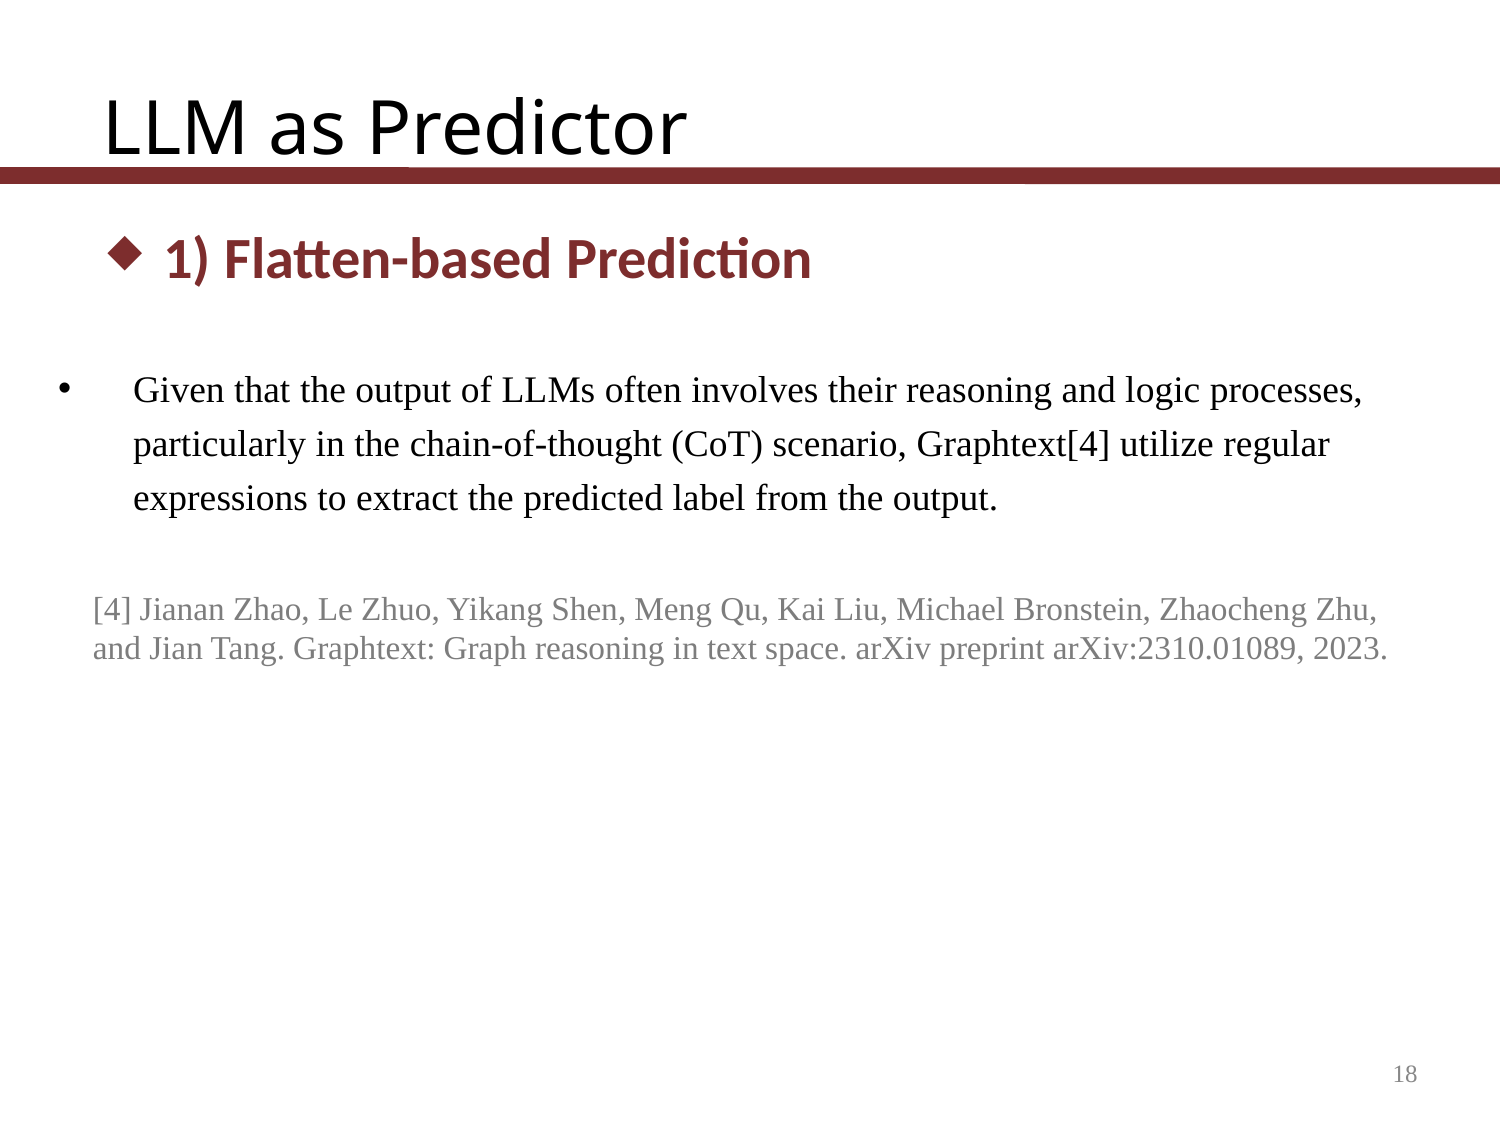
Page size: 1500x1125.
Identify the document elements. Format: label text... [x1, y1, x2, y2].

text_box LLM as Predictor [95, 60, 1455, 190]
text_box [4] Jianan Zhao, Le Zhuo, Yikang Shen, Meng Qu, Kai Liu, Michael Bronstein, Zhaocheng Zhu, and Jian Tang. Graphtext: Graph reasoning in text space. arXiv preprint arXiv:2310.01089, 2023. [85, 579, 1415, 674]
slide_number 18 [1382, 1049, 1426, 1096]
text_box 1) Flatten-based Prediction [99, 212, 1425, 325]
text_box Given that the output of LLMs often involves their reasoning and logic processes, particularly in the chain-of-thought (CoT) scenario, Graphtext[4] utilize regular expressions to extract the predicted label from the output. [50, 348, 1450, 516]
